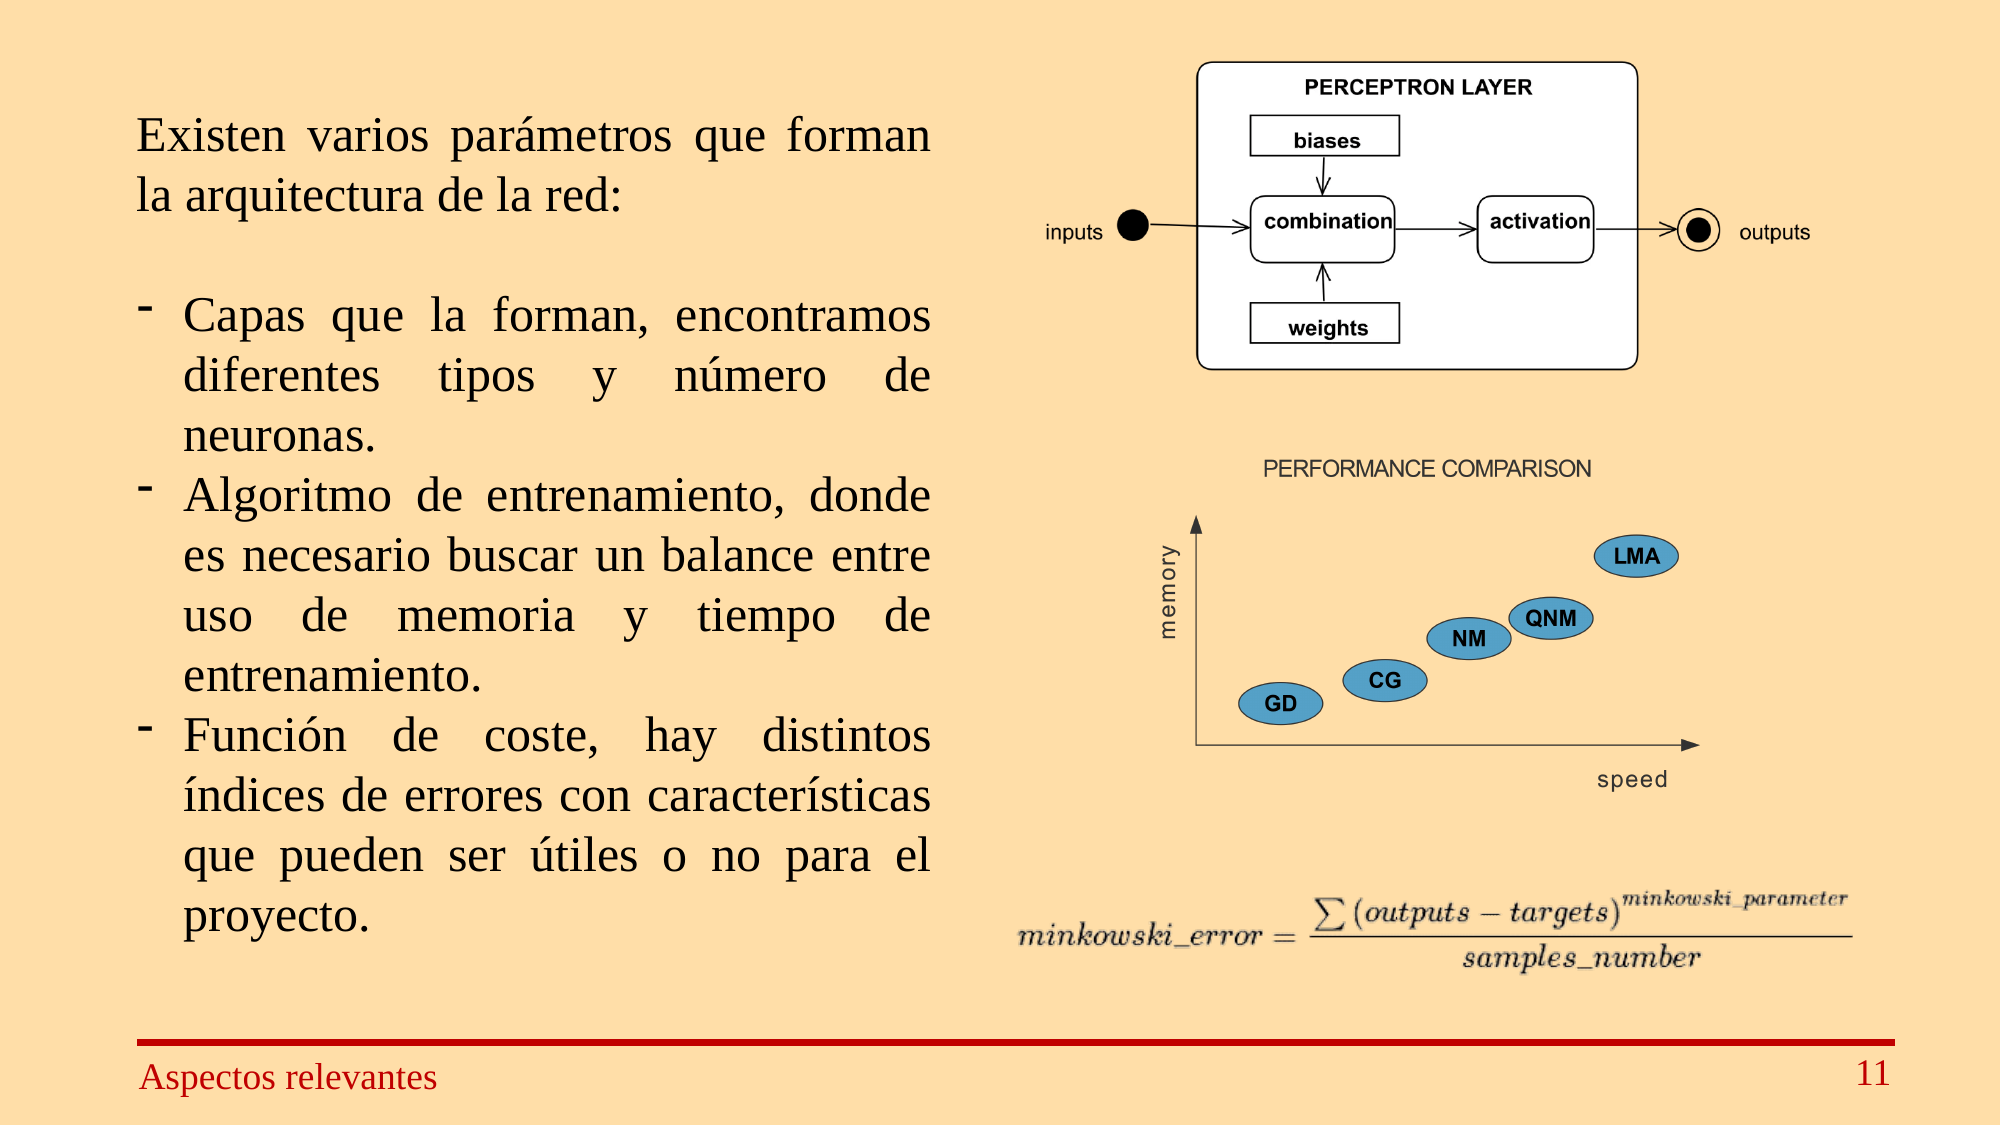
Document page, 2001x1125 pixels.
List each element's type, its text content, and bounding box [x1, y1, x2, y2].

picture [1112, 430, 1753, 822]
text_box Aspectos relevantes [123, 1044, 865, 1104]
text_box 11 [1840, 1040, 1912, 1101]
picture [986, 865, 1878, 988]
picture [1020, 45, 1846, 387]
text_box Existen varios parámetros que forman la arquitectura de la red: Capas que la forman, encontramos diferentes tipos y número de neuronas. Algoritmo de entrenamiento, donde es necesario buscar un balance entre uso de memoria y tiempo de entrenamiento. Función de coste, hay distintos índices de errores con características que pueden ser útiles o no para el proyecto. [122, 94, 948, 950]
